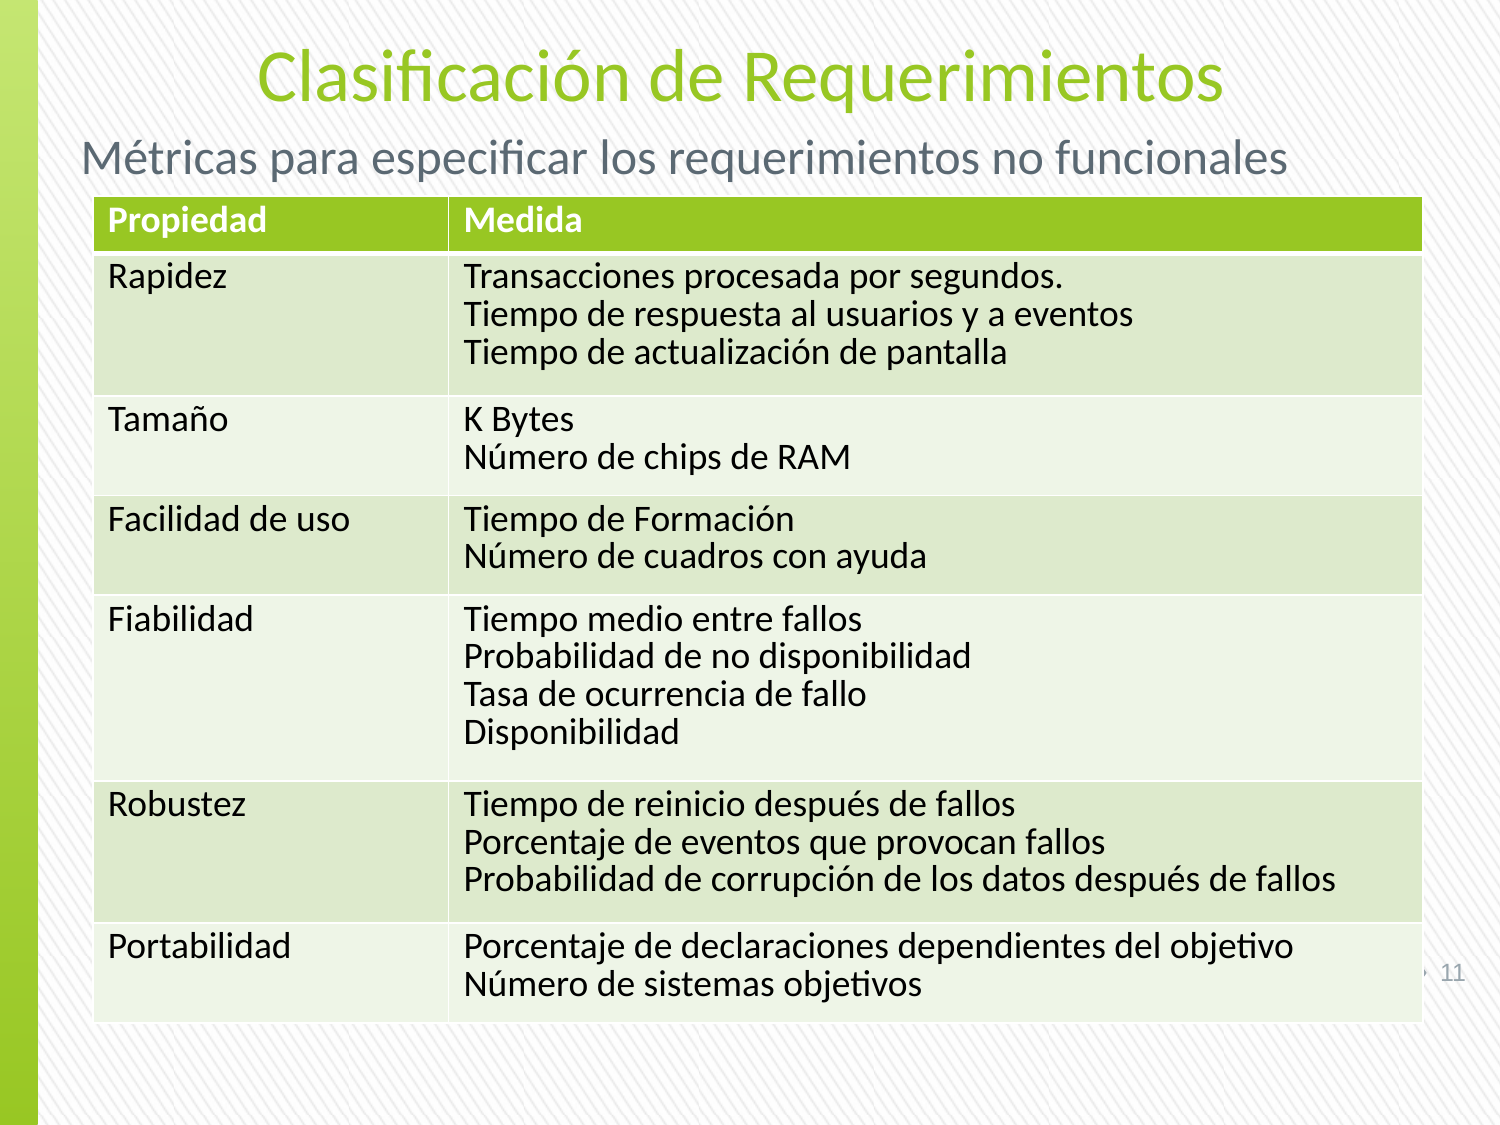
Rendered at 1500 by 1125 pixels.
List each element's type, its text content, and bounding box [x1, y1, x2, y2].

table_cell Facilidad de uso [94, 496, 448, 594]
table_cell Tiempo de Formación Número de cuadros con ayuda [449, 496, 1422, 594]
table_cell Tiempo medio entre fallos Probabilidad de no disponibilidad Tasa de ocurrencia de fallo Disponibilidad [449, 596, 1422, 780]
text_box Clasificación de Requerimientos [0, 19, 1492, 173]
table_cell Tamaño [94, 397, 448, 495]
table_cell Robustez [94, 782, 448, 922]
table_cell Tiempo de reinicio después de fallos Porcentaje de eventos que provocan fallos Probabilidad de corrupción de los datos después de fallos [449, 782, 1422, 922]
table_header Propiedad [94, 197, 448, 251]
table_cell Porcentaje de declaraciones dependientes del objetivo Número de sistemas objetivos [449, 924, 1422, 1022]
table_cell Rapidez [94, 256, 448, 395]
table_header Medida [449, 197, 1422, 251]
table_cell K Bytes Número de chips de RAM [449, 397, 1422, 495]
table_cell Transacciones procesada por segundos. Tiempo de respuesta al usuarios y a eventos Tiempo de actualización de pantalla [449, 256, 1422, 395]
table_cell Fiabilidad [94, 596, 448, 780]
list Métricas para especificar los requerimientos no funcionales [65, 173, 1425, 1015]
table_cell Portabilidad [94, 924, 448, 1022]
slide_number 11 [1425, 941, 1488, 1002]
